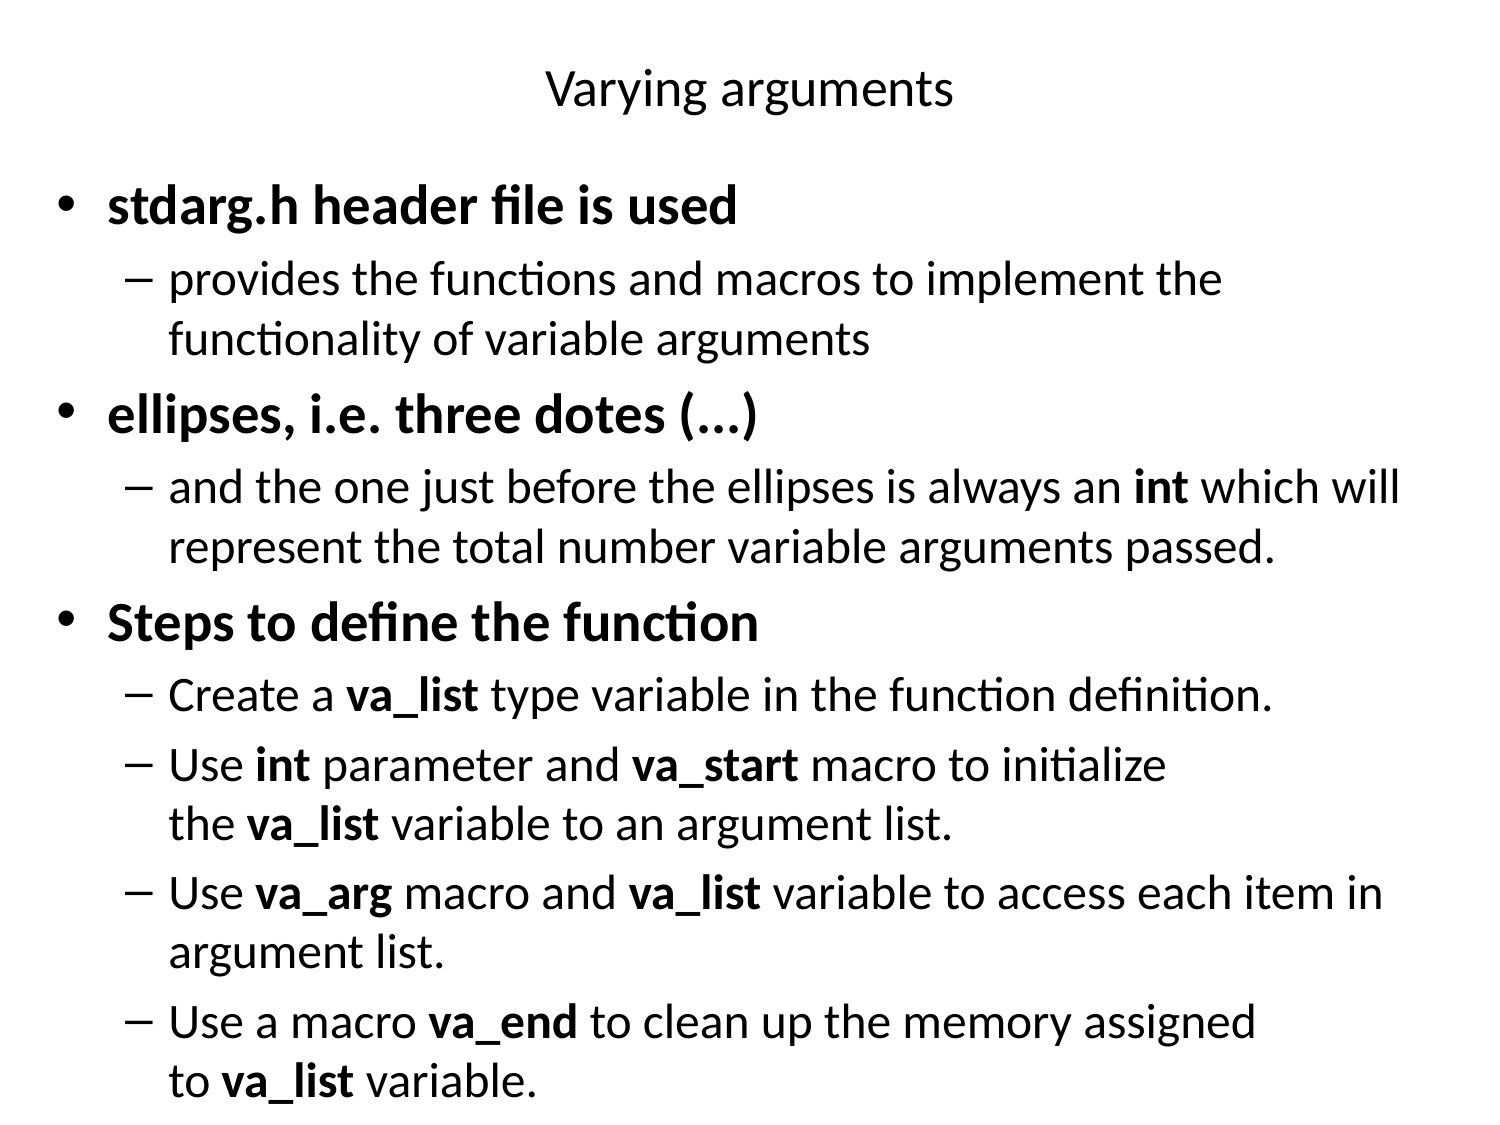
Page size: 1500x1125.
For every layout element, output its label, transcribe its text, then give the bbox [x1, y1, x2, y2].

list stdarg.h header file is used provides the functions and macros to implement the functionality of variable arguments ellipses, i.e. three dotes (...) and the one just before the ellipses is always an int which will represent the total number variable arguments passed. Steps to define the function Create a va_list type variable in the function definition. Use int parameter and va_start macro to initialize the va_list variable to an argument list. Use va_arg macro and va_list variable to access each item in argument list. Use a macro va_end to clean up the memory assigned to va_list variable. [41, 160, 1425, 1125]
title Varying arguments [75, 45, 1425, 126]
